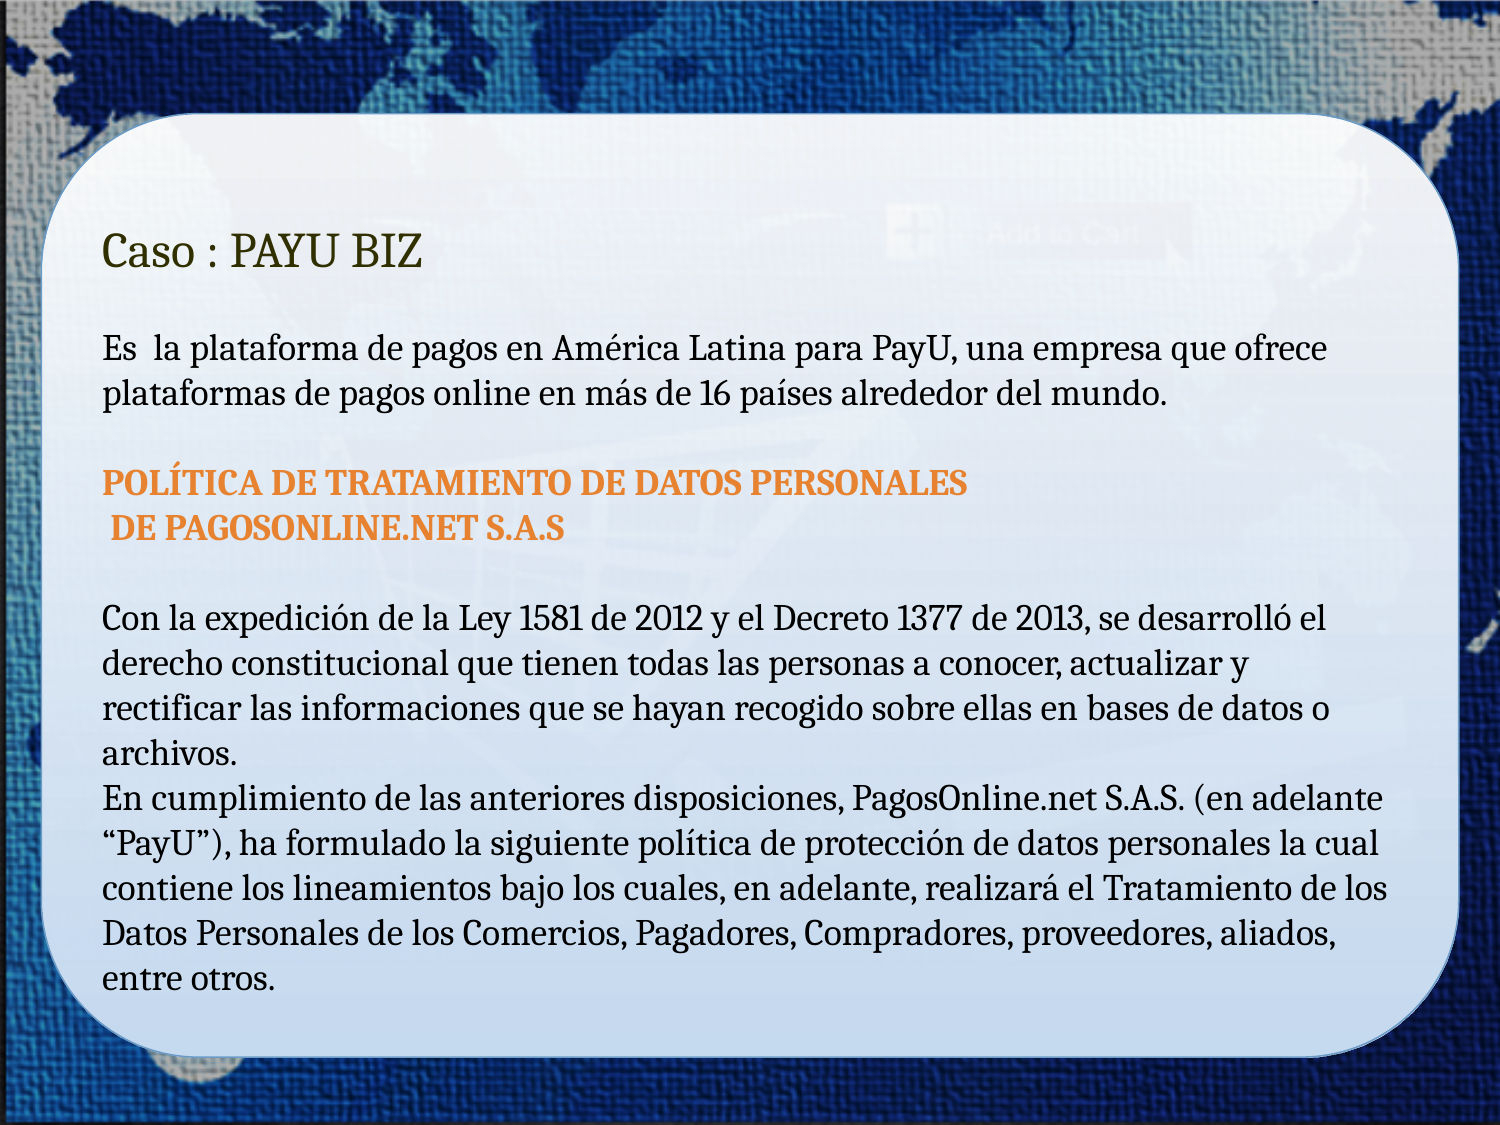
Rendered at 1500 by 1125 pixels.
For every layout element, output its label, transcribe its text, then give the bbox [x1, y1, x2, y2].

picture [0, 0, 1500, 1125]
text_box Caso : PAYU BIZ Es la plataforma de pagos en América Latina para PayU, una empresa que ofrece plataformas de pagos online en más de 16 países alrededor del mundo. POLÍTICA DE TRATAMIENTO DE DATOS PERSONALES DE PAGOSONLINE.NET S.A.S Con la expedición de la Ley 1581 de 2012 y el Decreto 1377 de 2013, se desarrolló el derecho constitucional que tienen todas las personas a conocer, actualizar y rectificar las informaciones que se hayan recogido sobre ellas en bases de datos o archivos. En cumplimiento de las anteriores disposiciones, PagosOnline.net S.A.S. (en adelante “PayU”), ha formulado la siguiente política de protección de datos personales la cual contiene los lineamientos bajo los cuales, en adelante, realizará el Tratamiento de los Datos Personales de los Comercios, Pagadores, Compradores, proveedores, aliados, entre otros. [40, 112, 1460, 1058]
